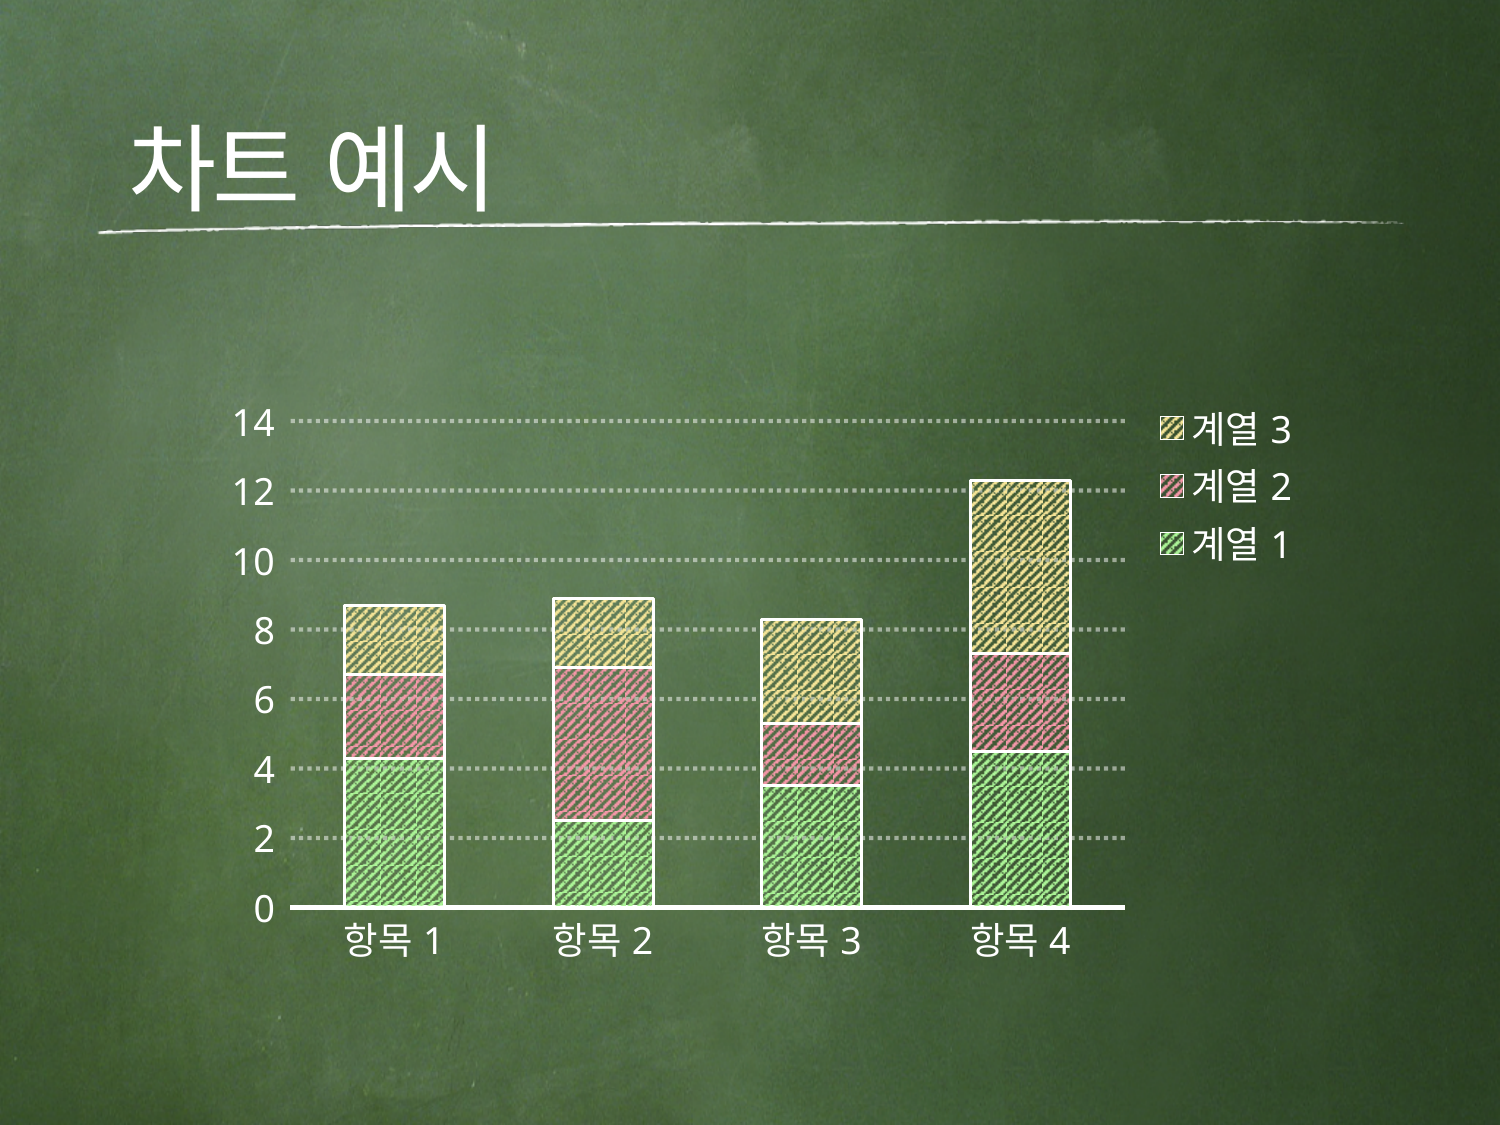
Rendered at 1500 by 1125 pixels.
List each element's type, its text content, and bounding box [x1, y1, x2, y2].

text_box 차트 예시 [113, 101, 951, 212]
picture [0, 0, 1500, 1125]
chart [206, 337, 1318, 983]
